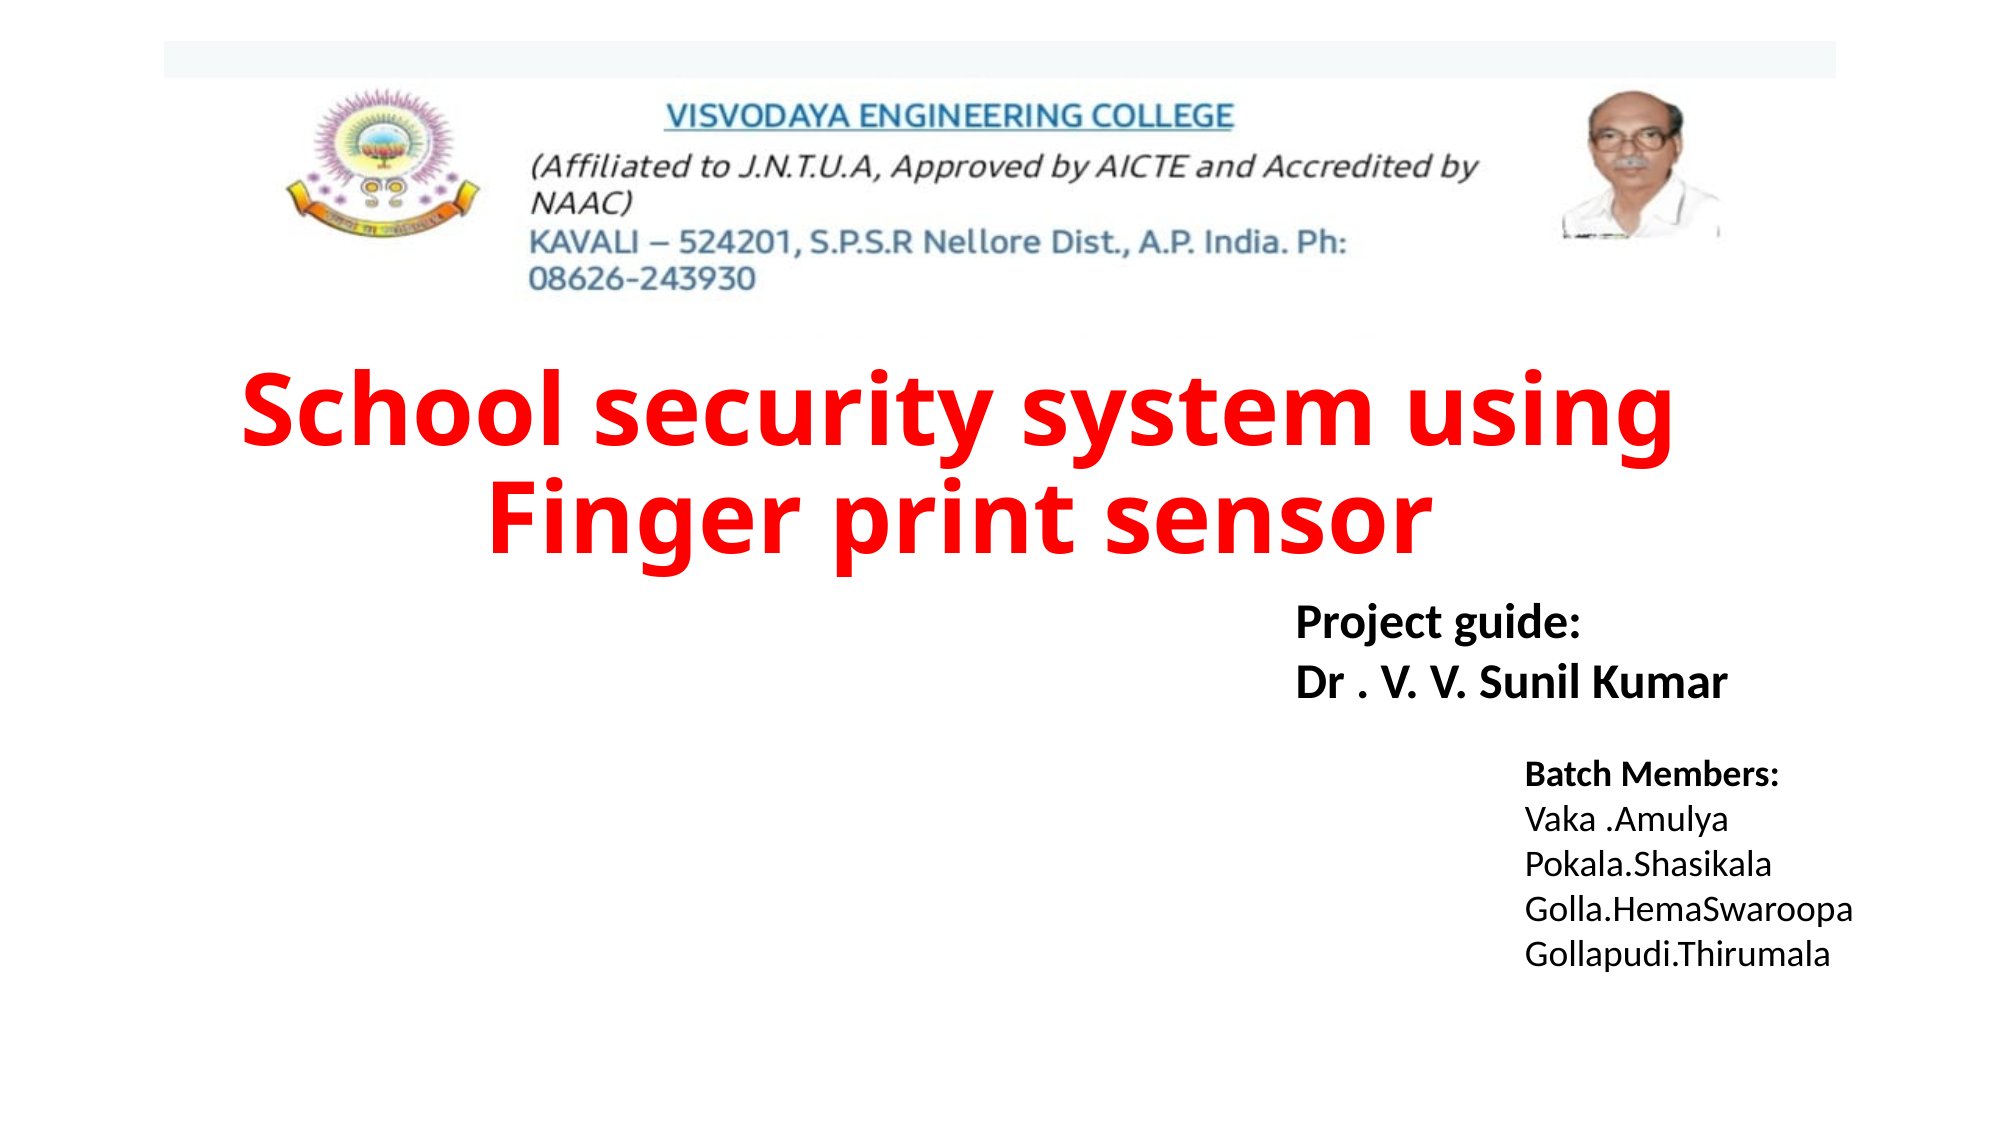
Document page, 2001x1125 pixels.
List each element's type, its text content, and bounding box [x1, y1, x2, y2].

text_box Batch Members: Vaka .Amulya Pokala.Shasikala Golla.HemaSwaroopa Gollapudi.Thirumala [1510, 741, 2000, 1026]
text_box Project guide: Dr . V. V. Sunil Kumar [1280, 581, 1763, 851]
title School security system using Finger print sensor [210, 357, 1711, 583]
picture [163, 41, 1836, 339]
